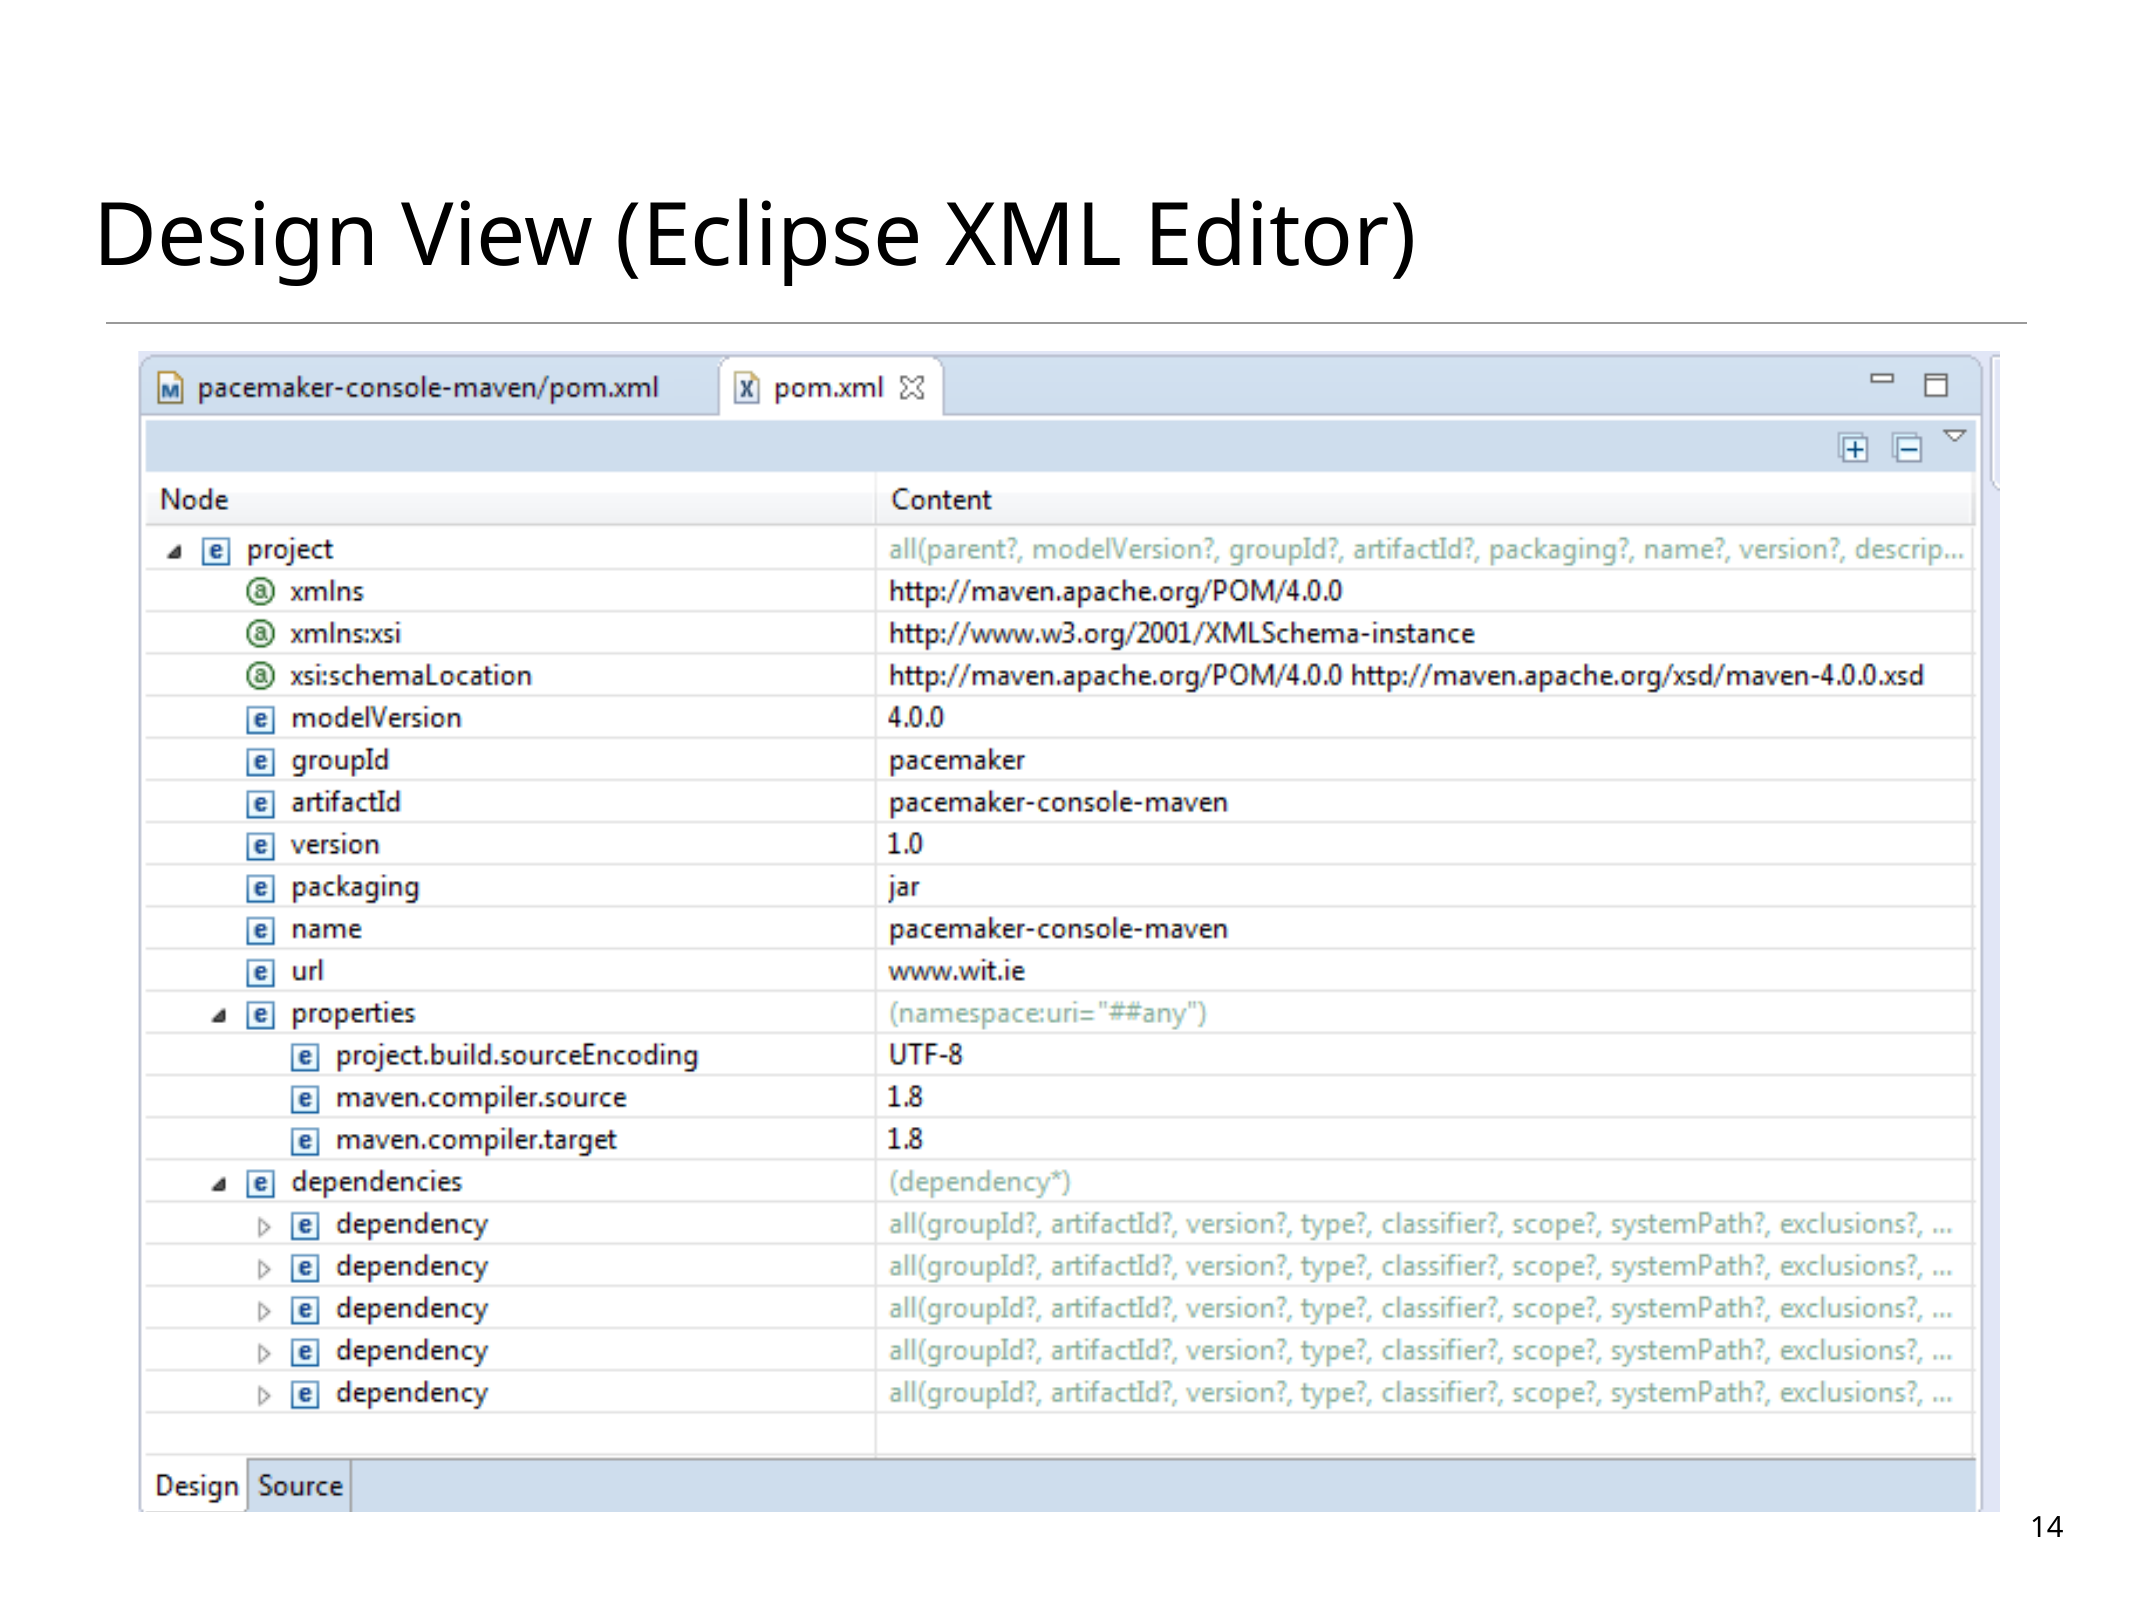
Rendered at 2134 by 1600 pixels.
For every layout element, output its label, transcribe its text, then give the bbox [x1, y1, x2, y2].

slide_number 14 [2011, 1507, 2065, 1559]
picture [137, 350, 2000, 1513]
title Design View (Eclipse XML Editor) [93, 101, 2041, 284]
